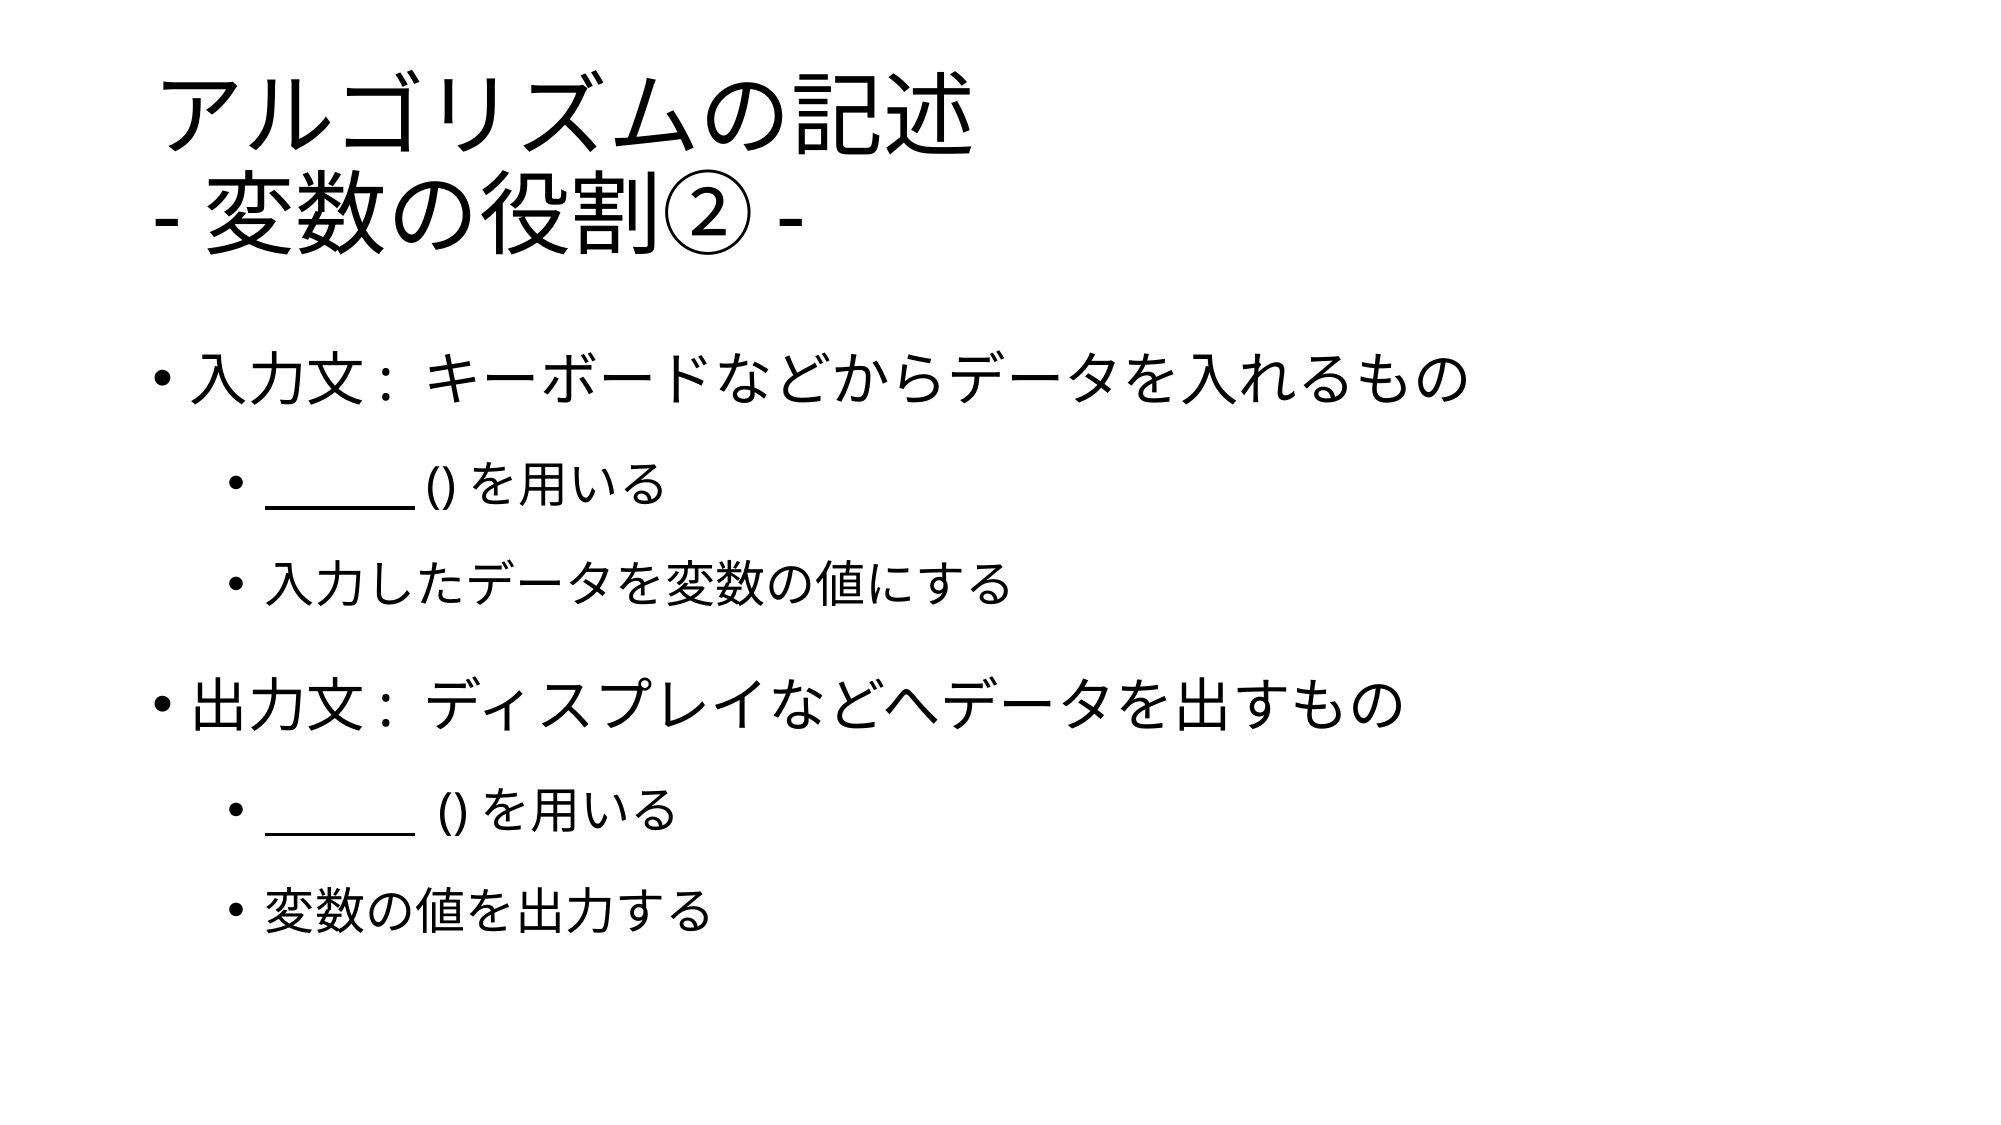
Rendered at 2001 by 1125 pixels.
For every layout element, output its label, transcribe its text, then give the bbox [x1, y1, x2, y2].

title アルゴリズムの記述 -変数の役割②- [137, 59, 1863, 278]
